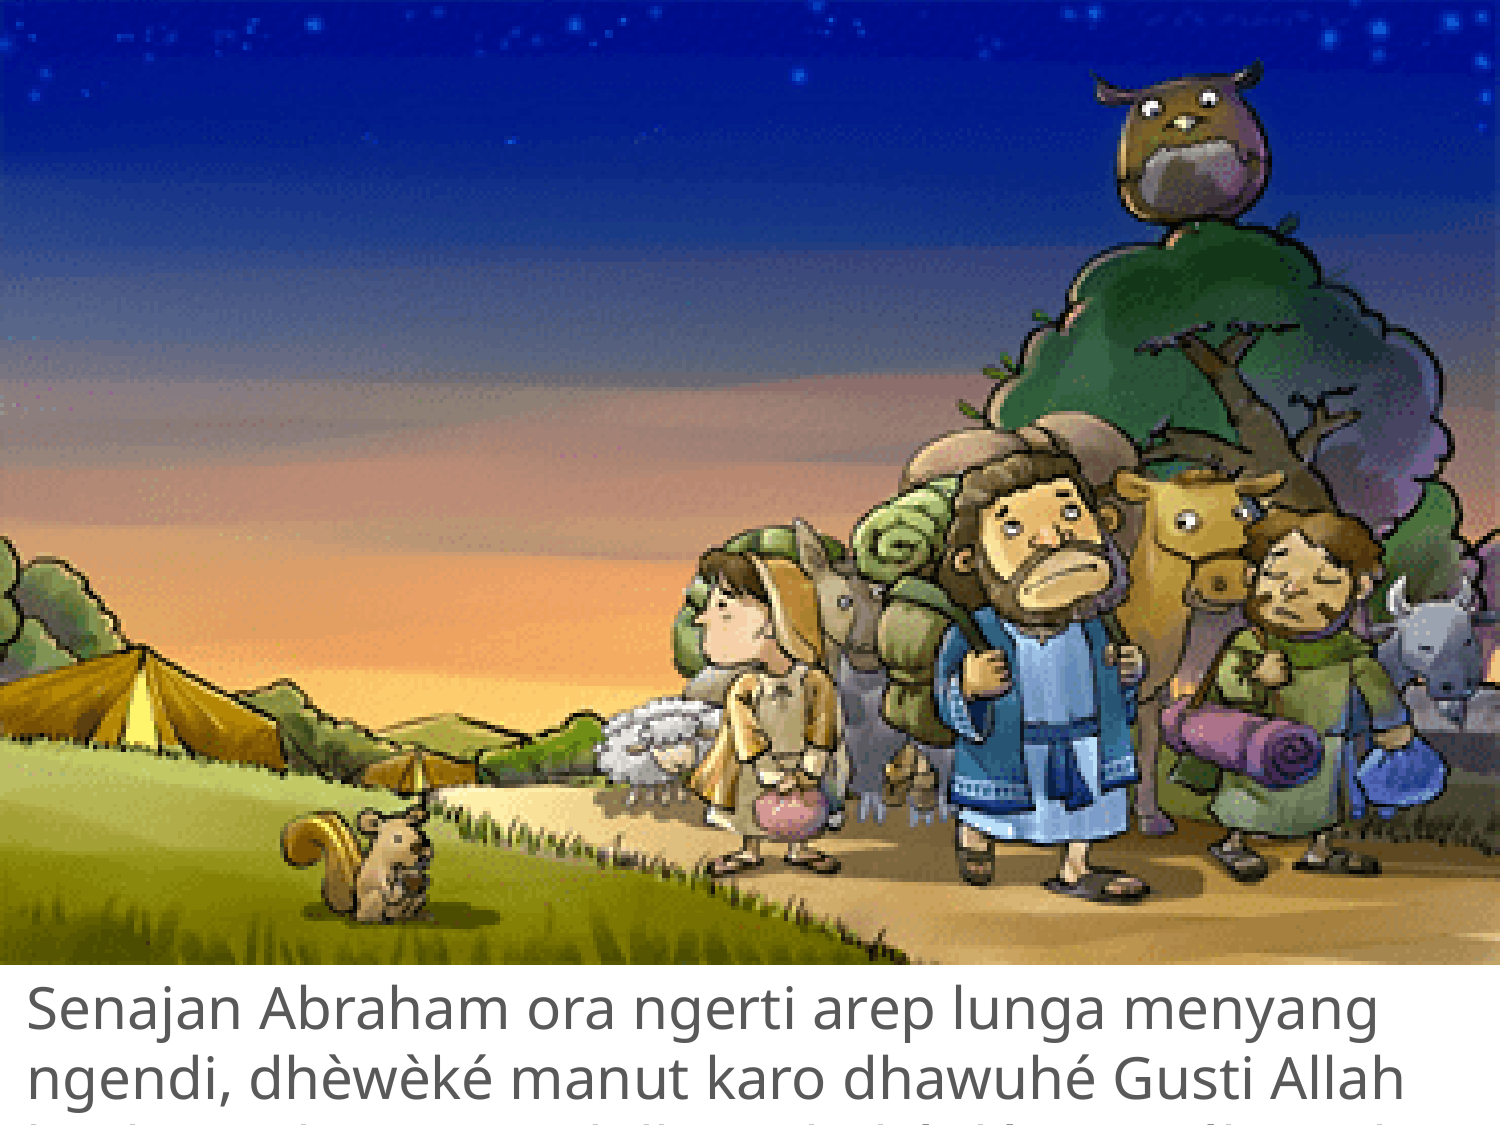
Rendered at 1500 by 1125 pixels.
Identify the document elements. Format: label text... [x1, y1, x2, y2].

picture [0, 0, 1500, 965]
text_box Senajan Abraham ora ngerti arep lunga menyang ngendi, dhèwèké manut karo dhawuhé Gusti Allah lan lunga kaya sing didhawuhaké déning Yéhuwah. [11, 973, 1498, 1125]
